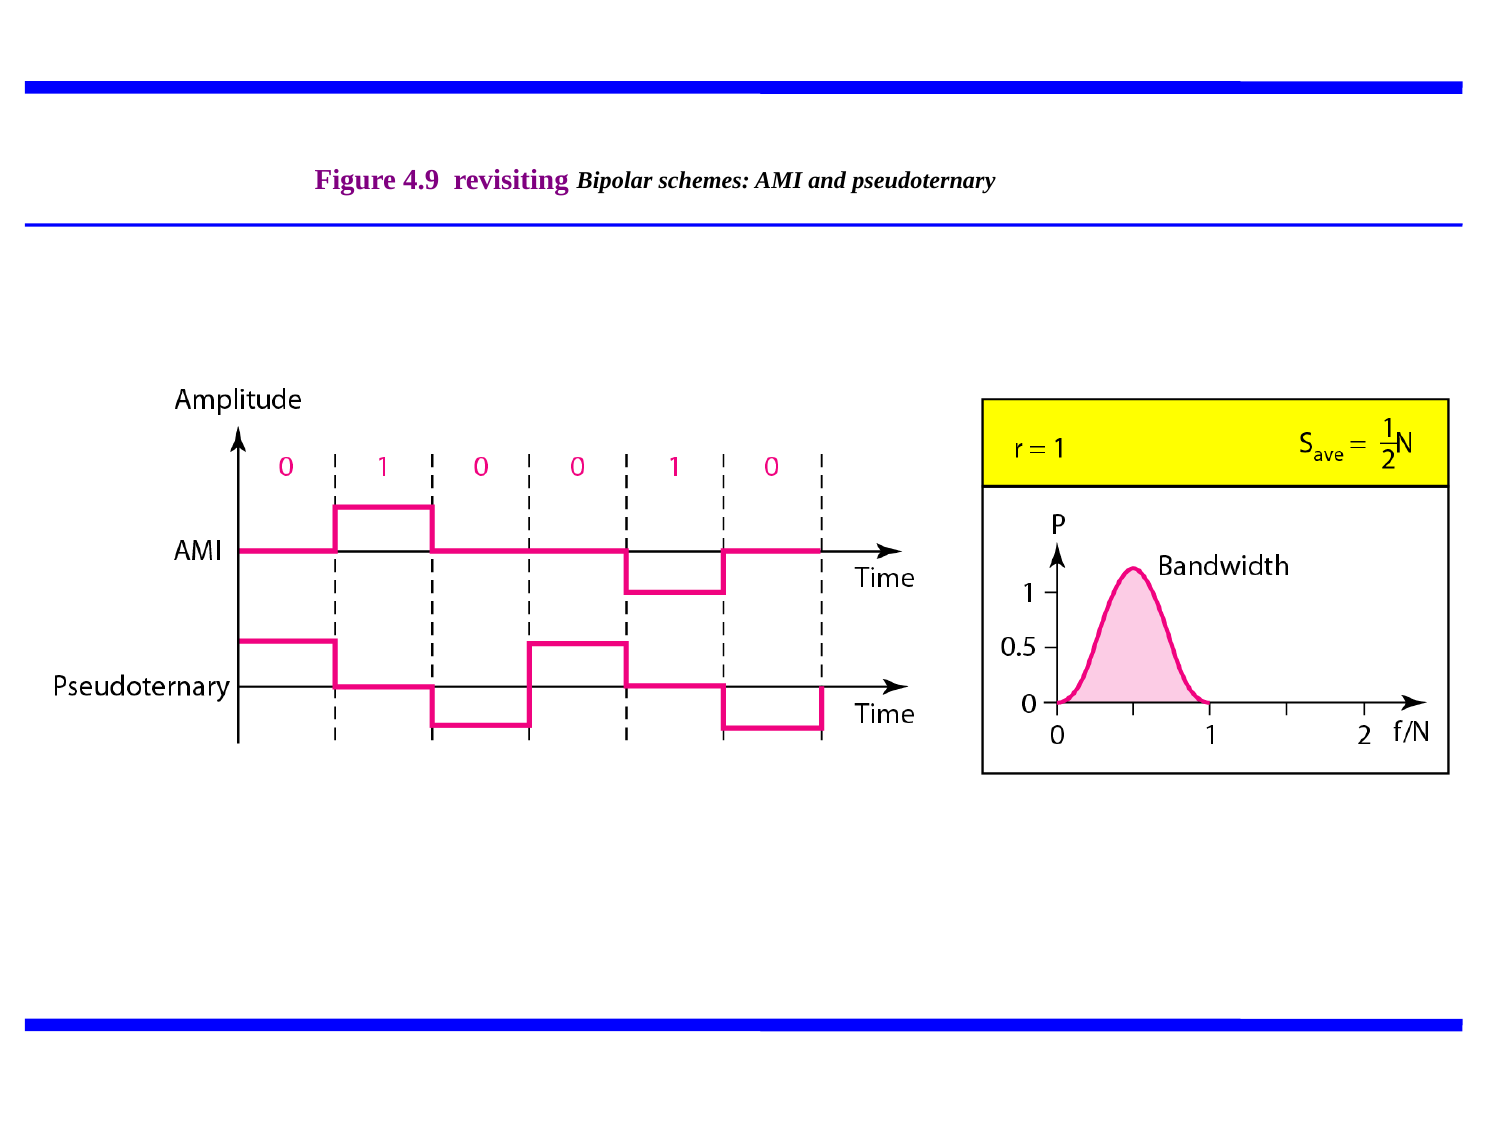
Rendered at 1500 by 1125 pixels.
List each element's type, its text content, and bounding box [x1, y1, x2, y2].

text_box Figure 4.9 revisiting Bipolar schemes: AMI and pseudoternary [299, 125, 1012, 203]
picture [46, 384, 1451, 776]
